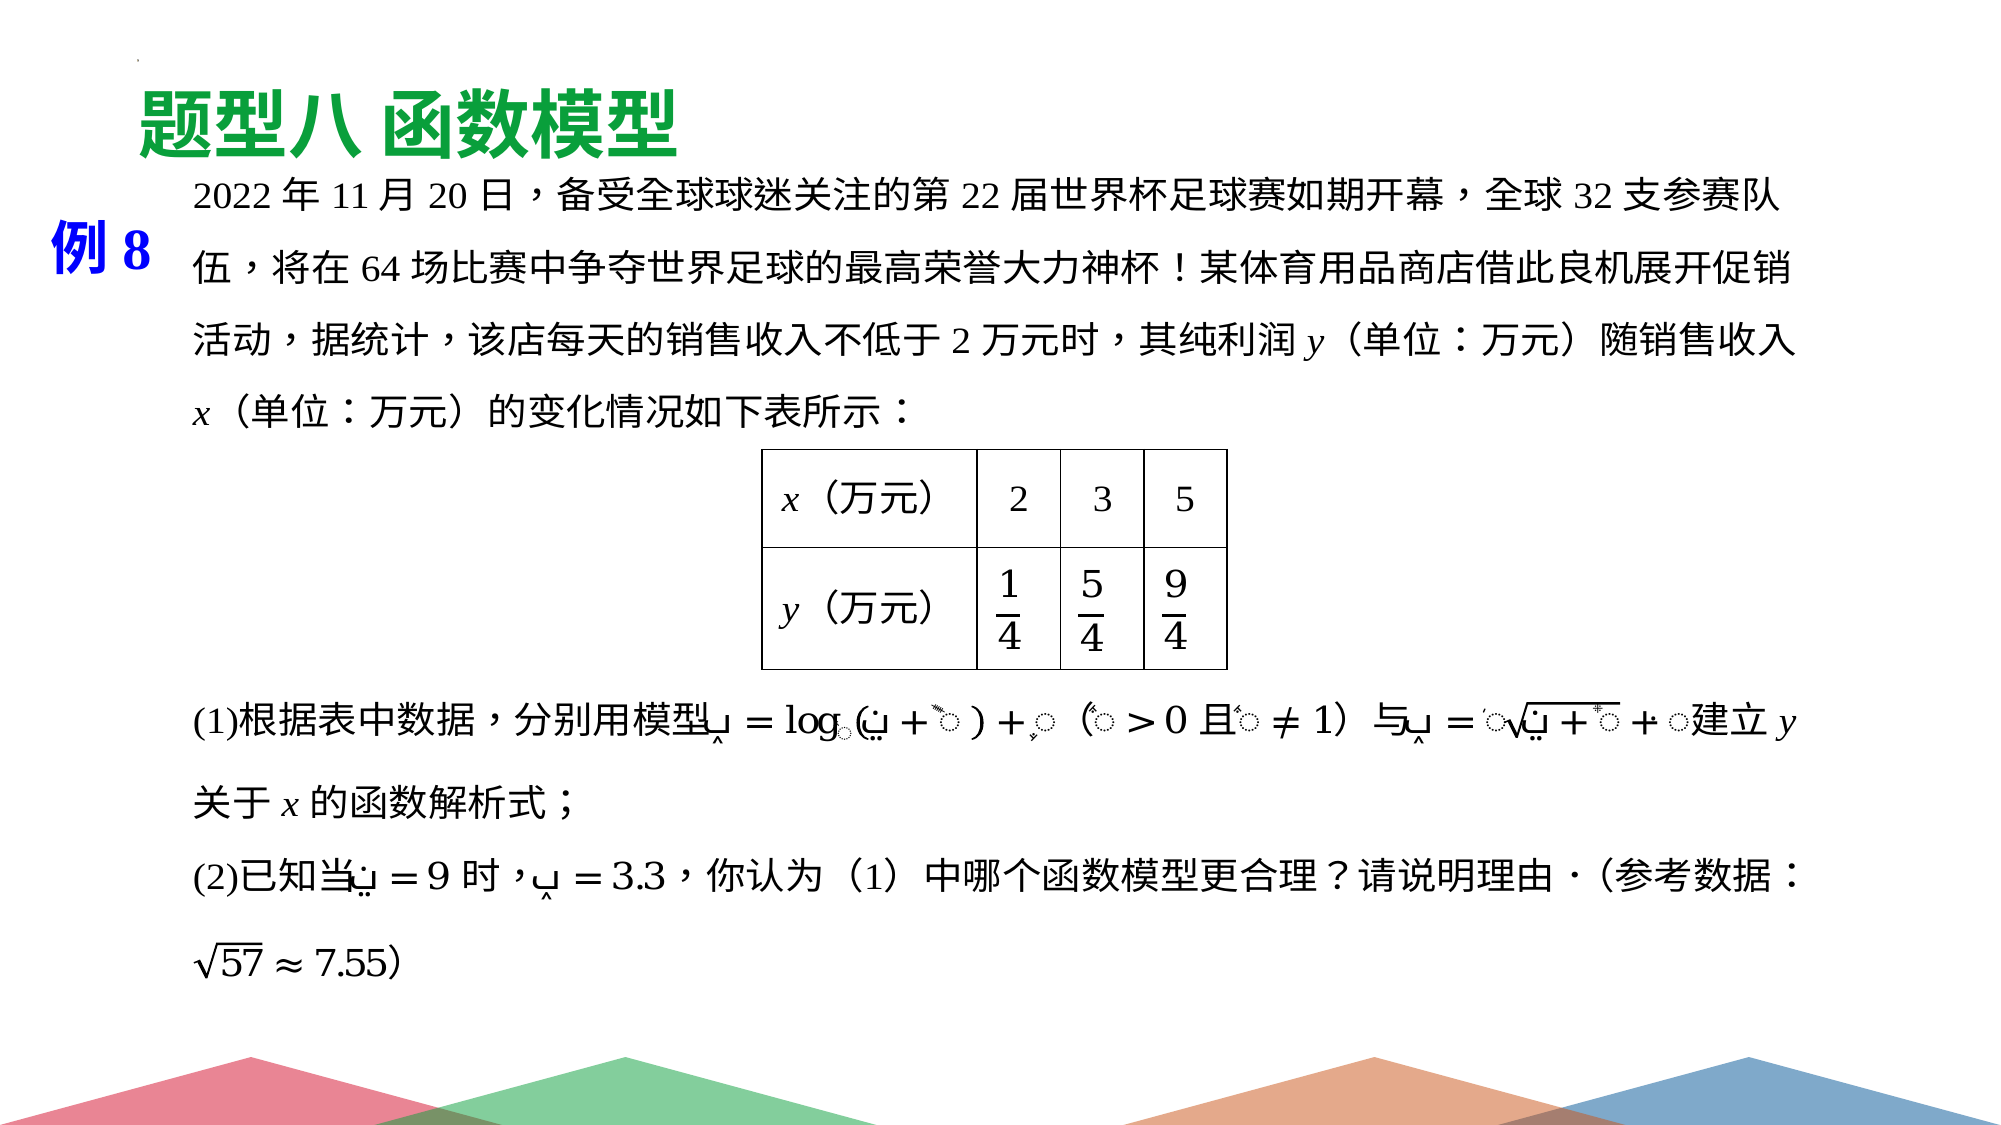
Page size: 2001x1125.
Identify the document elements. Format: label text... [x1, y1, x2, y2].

list 例8 [35, 168, 192, 301]
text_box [192, 158, 2000, 1057]
text_box [374, 1057, 877, 1125]
text_box [1123, 1057, 1626, 1125]
text_box 题型八 函数模型 [124, 70, 1868, 168]
text_box [1563, 1057, 2000, 1125]
text_box [0, 1057, 437, 1125]
